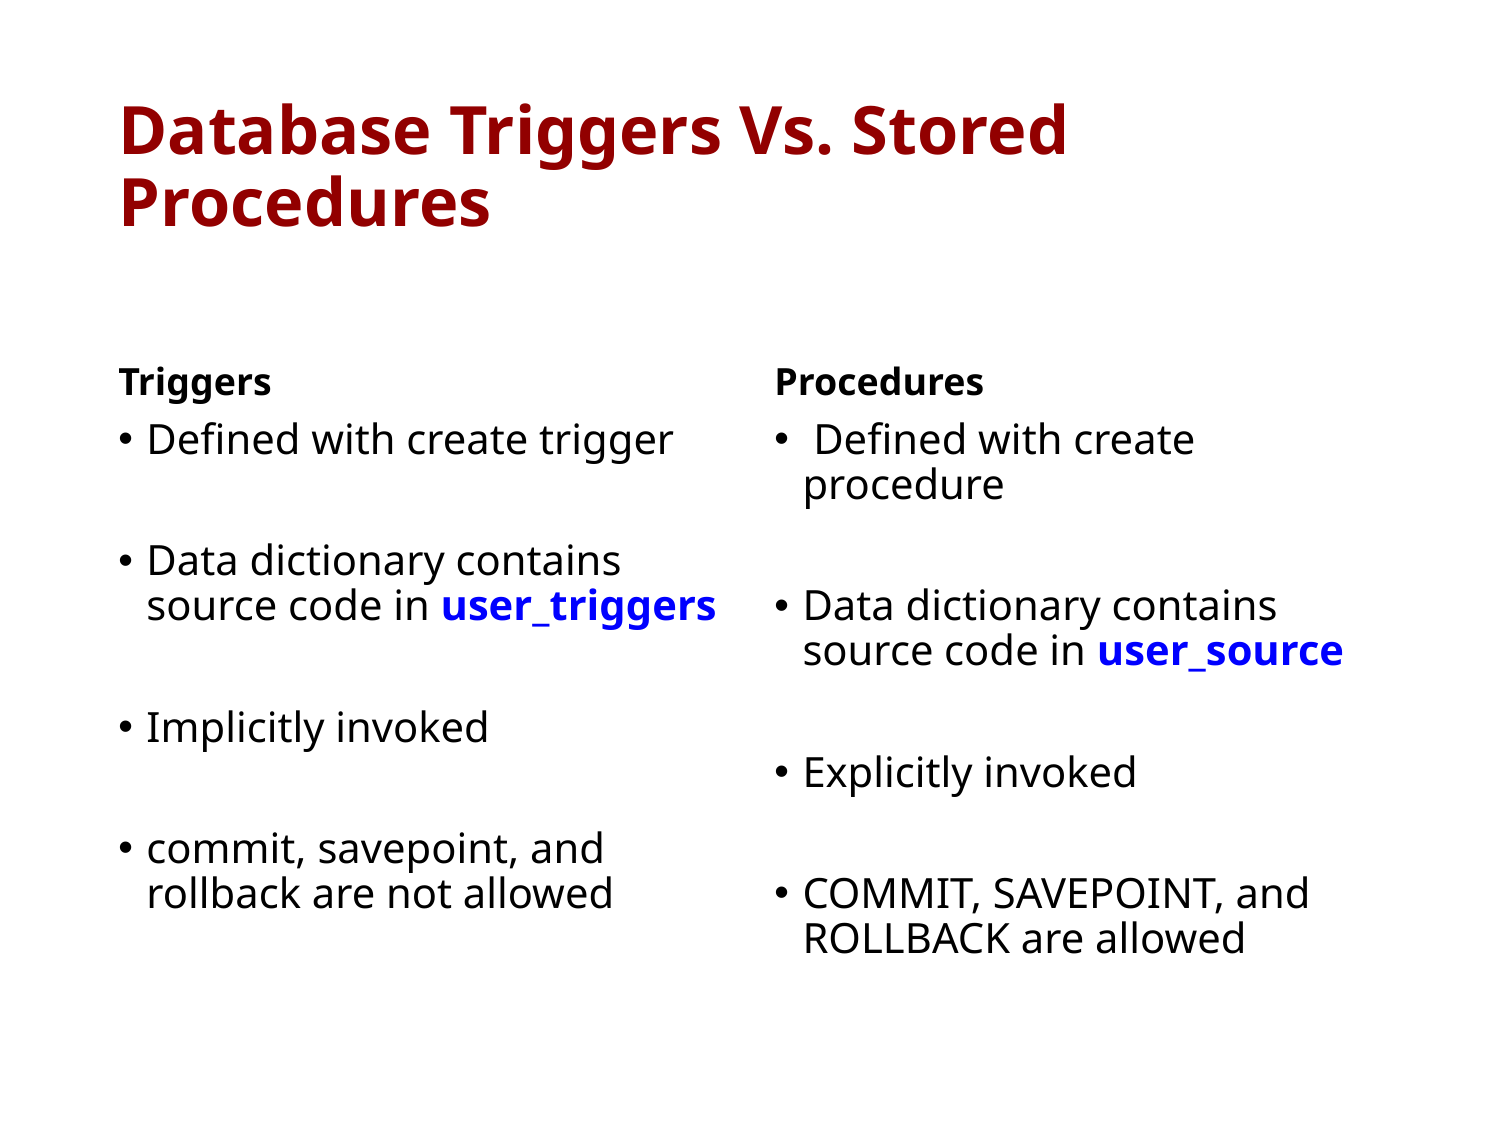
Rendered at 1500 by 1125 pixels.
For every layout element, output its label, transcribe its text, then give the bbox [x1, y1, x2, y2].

list Defined with create procedure Data dictionary contains source code in user_source Explicitly invoked COMMIT, SAVEPOINT, and ROLLBACK are allowed [759, 410, 1398, 1016]
list Procedures [759, 275, 1398, 410]
title Database Triggers Vs. Stored Procedures [103, 59, 1398, 278]
list Triggers [103, 275, 738, 410]
list Defined with create trigger Data dictionary contains source code in user_triggers Implicitly invoked commit, savepoint, and rollback are not allowed [103, 410, 738, 1016]
